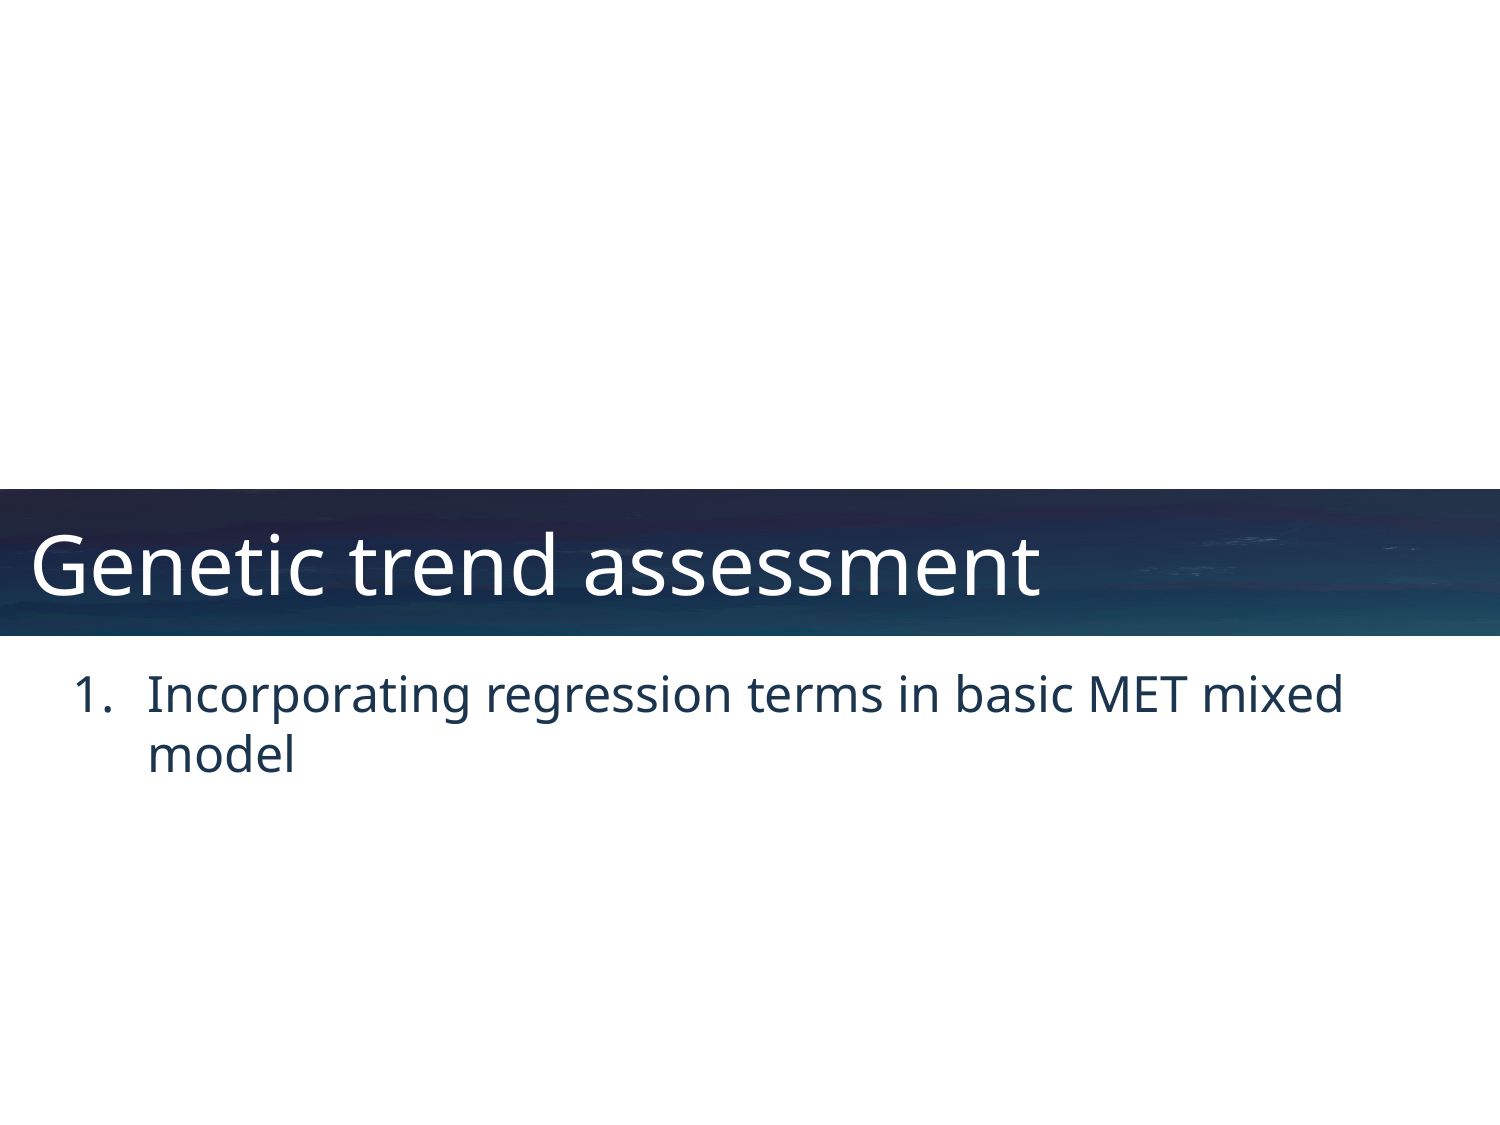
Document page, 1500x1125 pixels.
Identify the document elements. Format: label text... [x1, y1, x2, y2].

text_box Incorporating regression terms in basic MET mixed model [57, 655, 1466, 791]
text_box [0, 489, 1500, 636]
